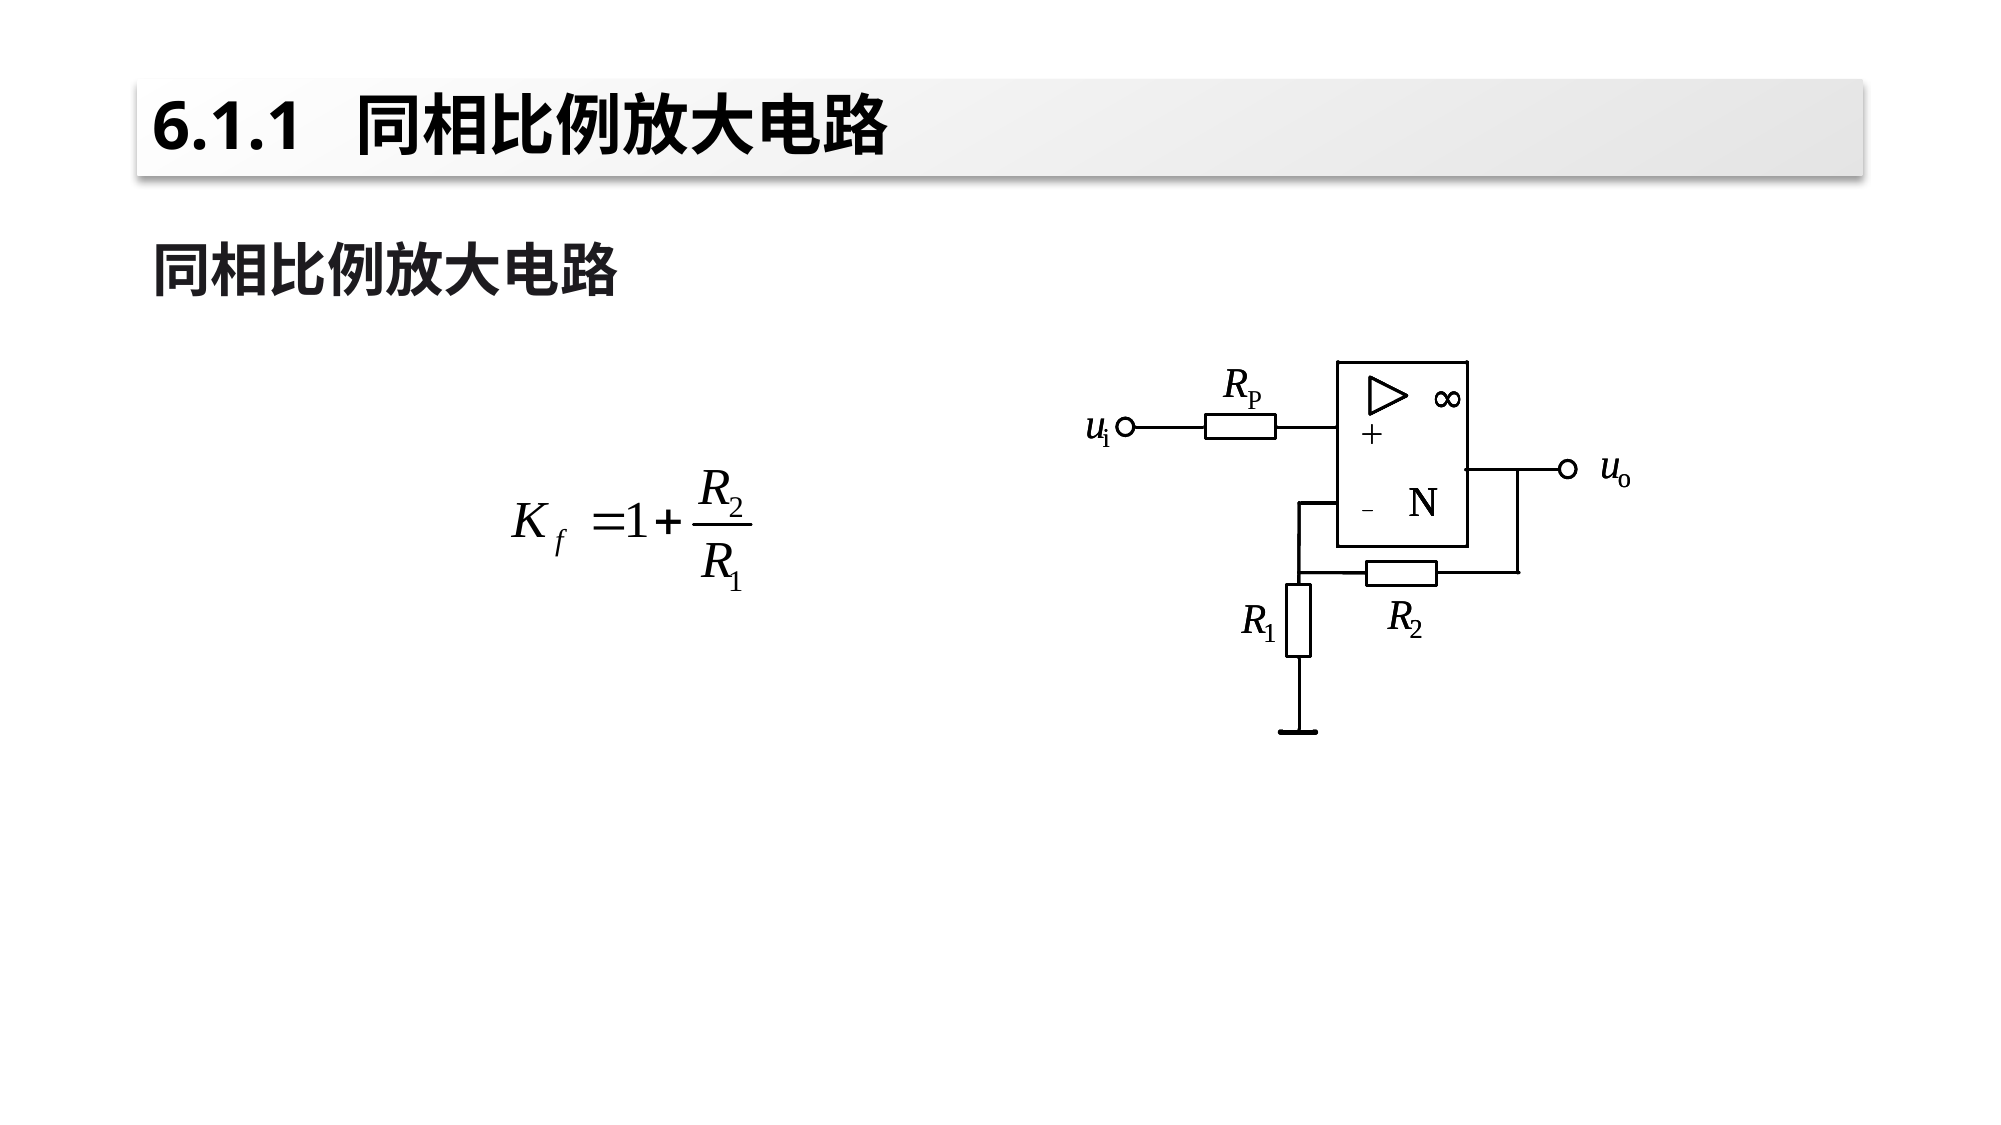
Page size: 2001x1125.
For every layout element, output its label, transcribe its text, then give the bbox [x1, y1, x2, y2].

list 同相比例放大电路 [137, 191, 1863, 1014]
title 6.1.1 同相比例放大电路 [137, 79, 1863, 176]
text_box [1074, 356, 1640, 740]
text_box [502, 454, 761, 603]
